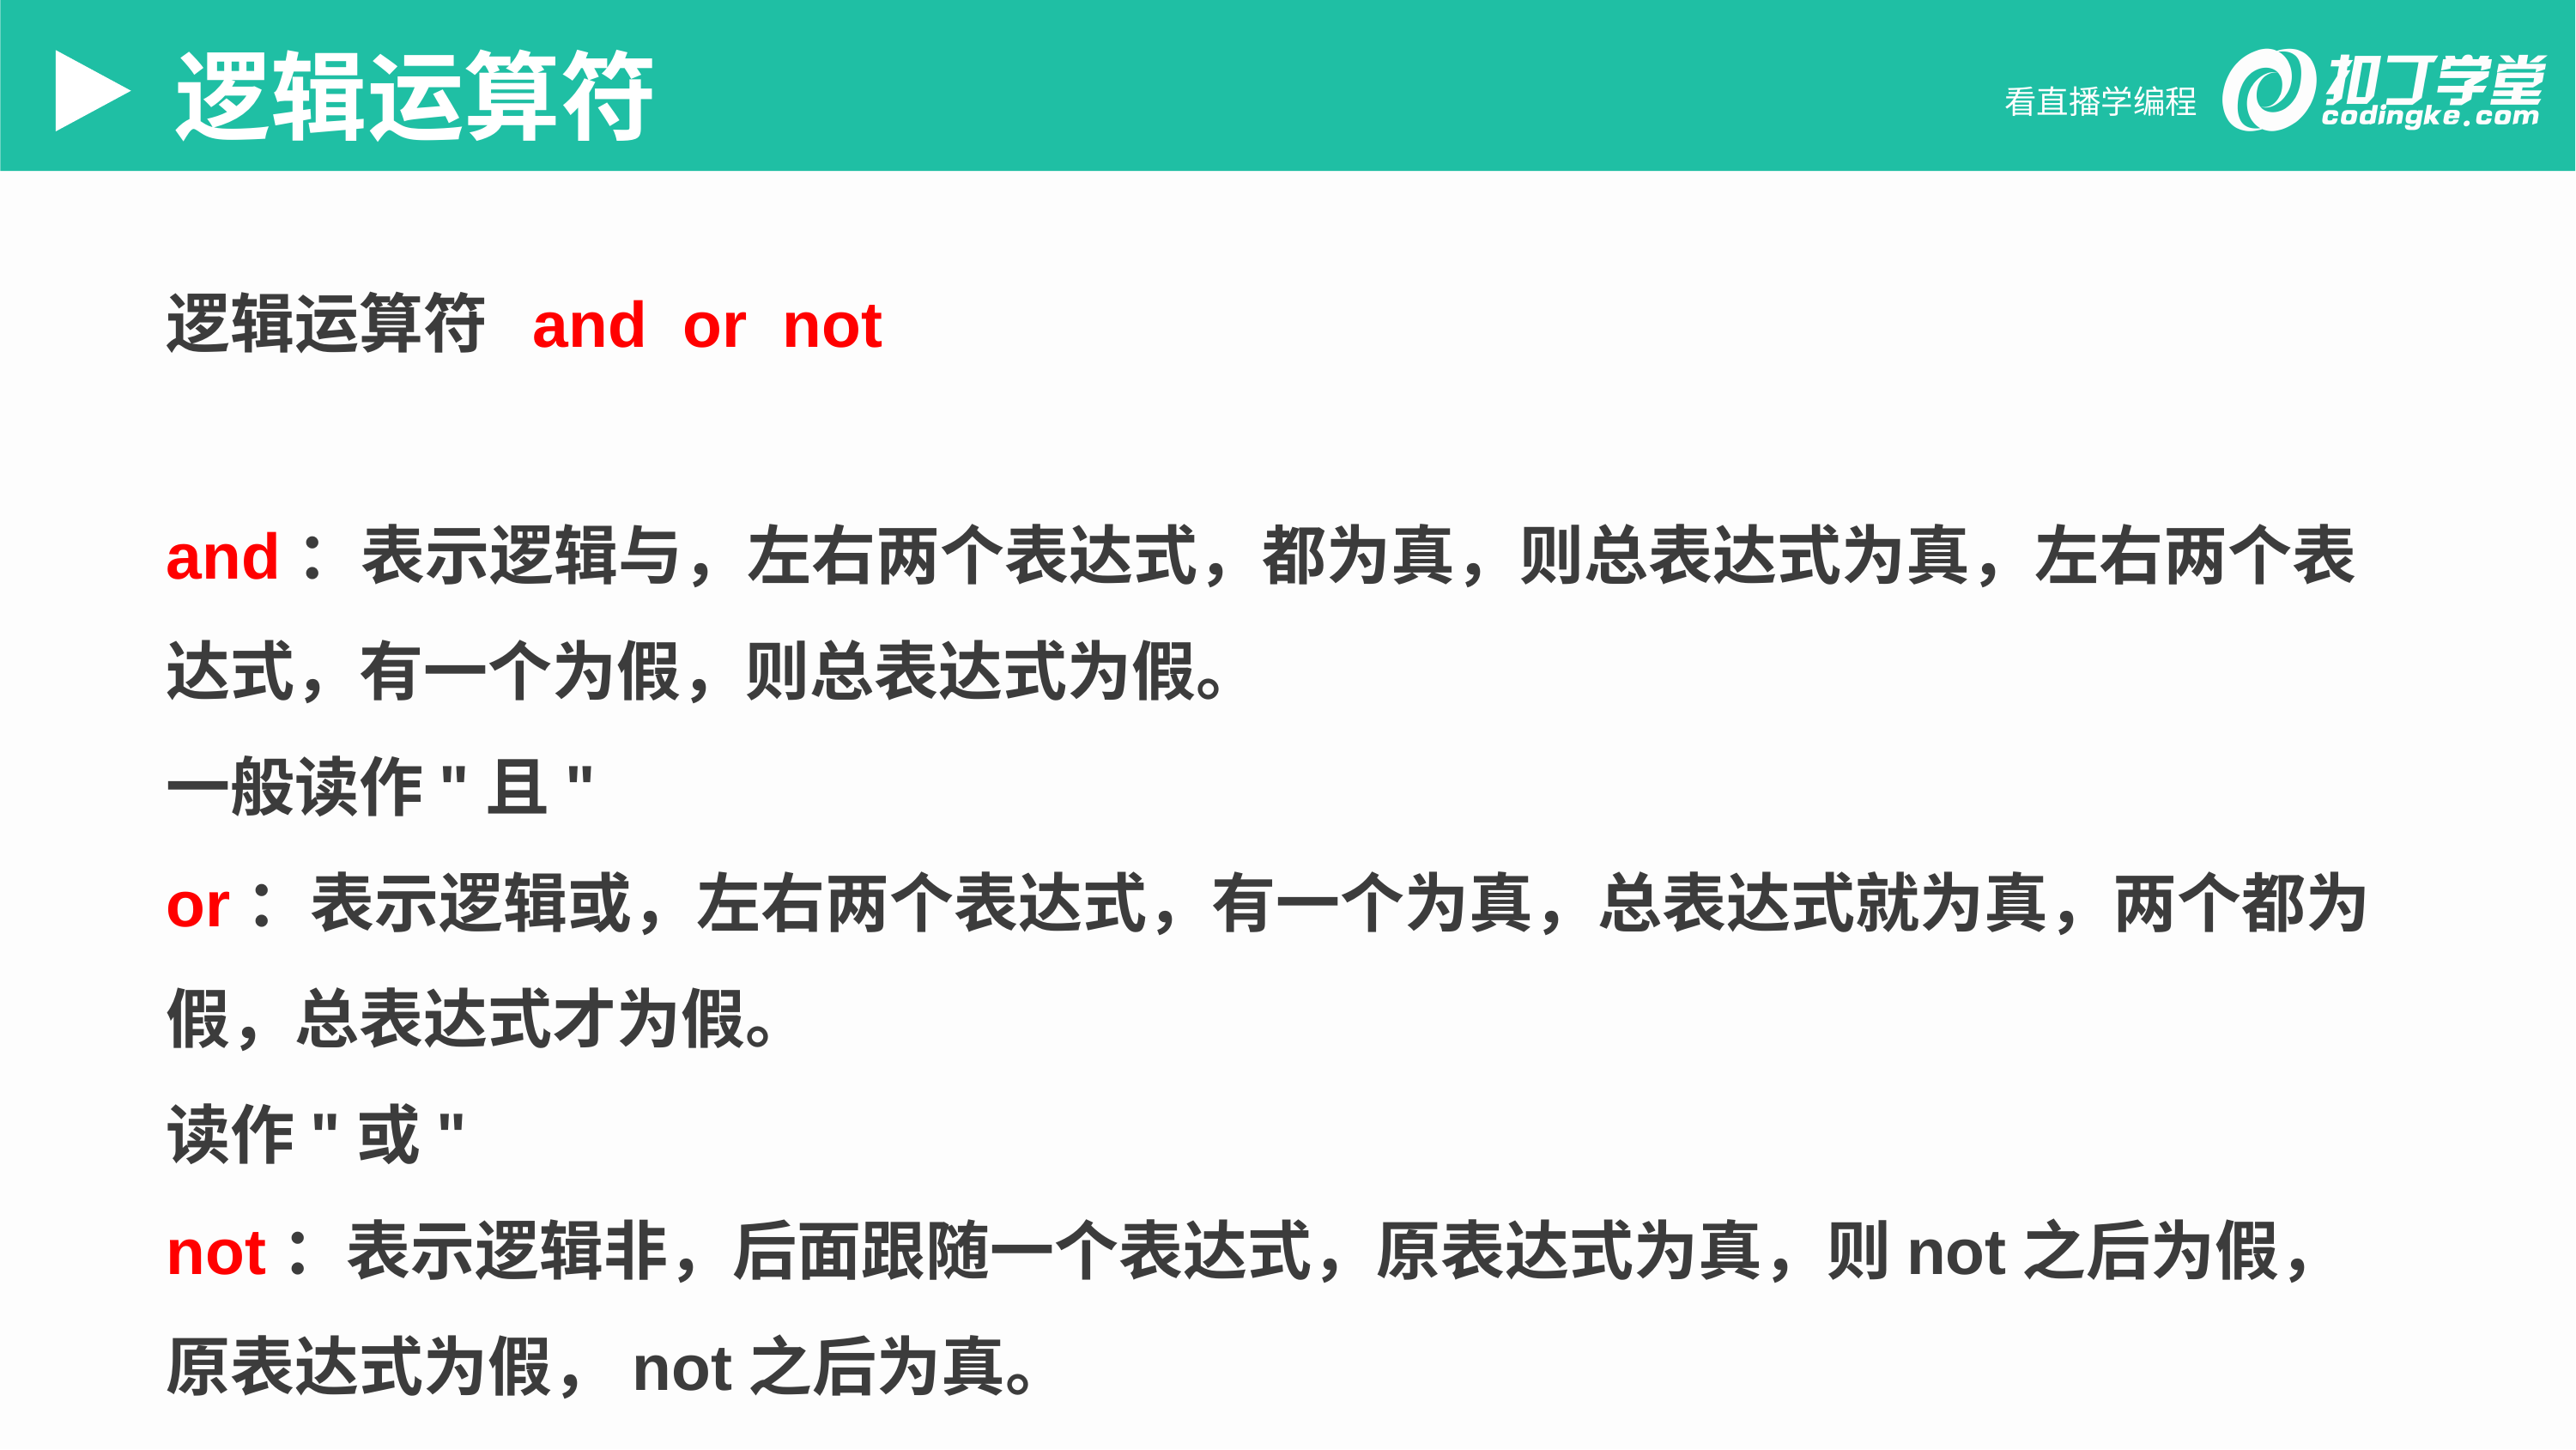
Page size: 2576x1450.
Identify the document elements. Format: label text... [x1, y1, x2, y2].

text_box 逻辑运算符 and or not and：表示逻辑与，左右两个表达式，都为真，则总表达式为真，左右两个表达式，有一个为假，则总表达式为假。 一般读作"且" or：表示逻辑或，左右两个表达式，有一个为真，总表达式就为真，两个都为假，总表达式才为假。 读作"或" not：表示逻辑非，后面跟随一个表达式，原表达式为真，则not之后为假，原表达式为假，not之后为真。 [154, 237, 2414, 1449]
picture [2165, 4, 2576, 177]
text_box 逻辑运算符 [161, 29, 1816, 158]
